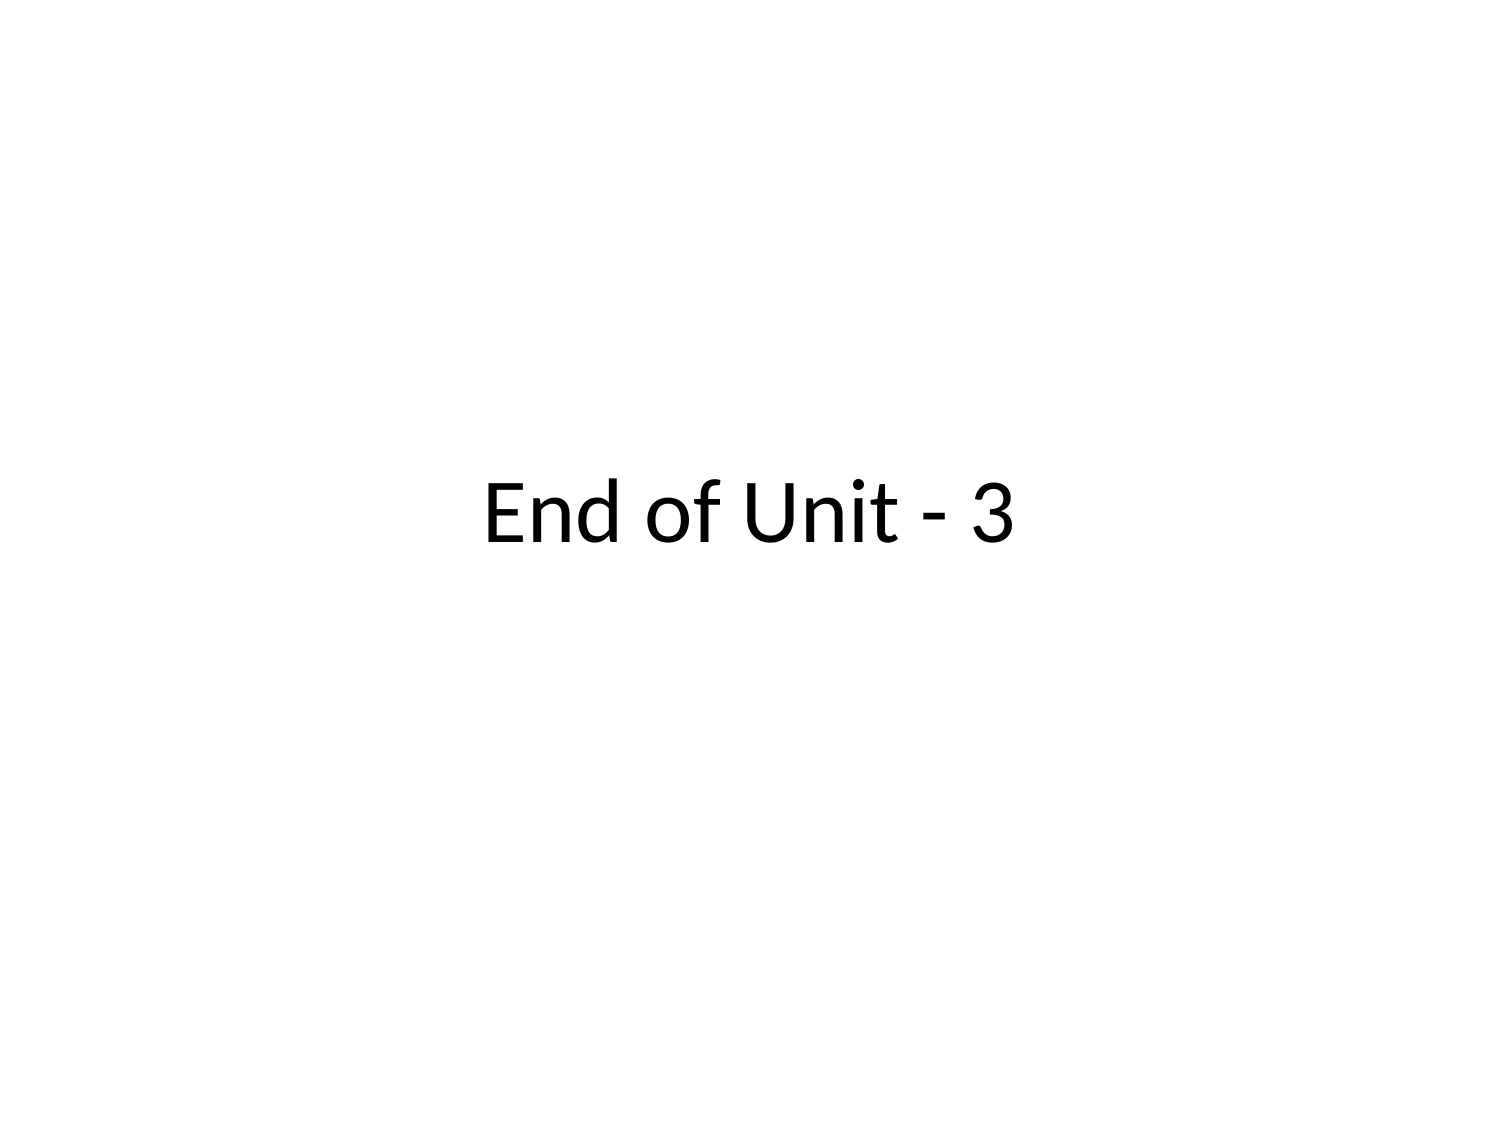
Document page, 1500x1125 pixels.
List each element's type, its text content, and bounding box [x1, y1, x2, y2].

title End of Unit - 3 [75, 412, 1425, 600]
